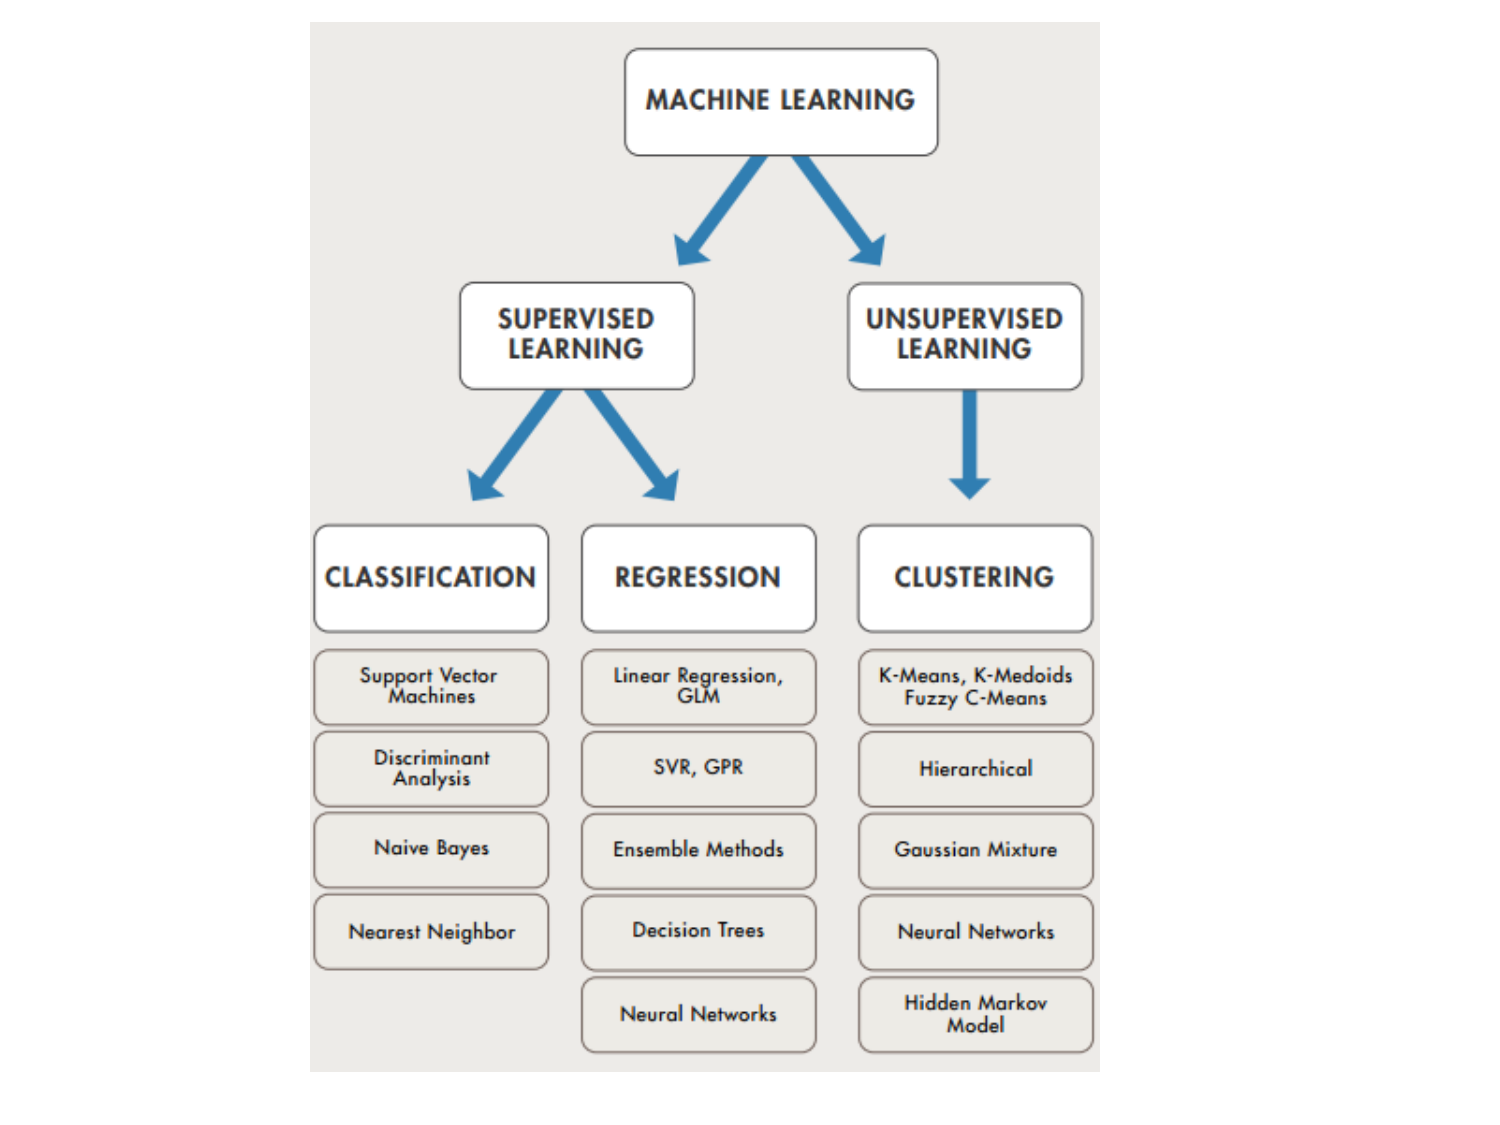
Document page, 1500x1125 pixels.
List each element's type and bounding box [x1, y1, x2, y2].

list [310, 22, 1101, 1072]
